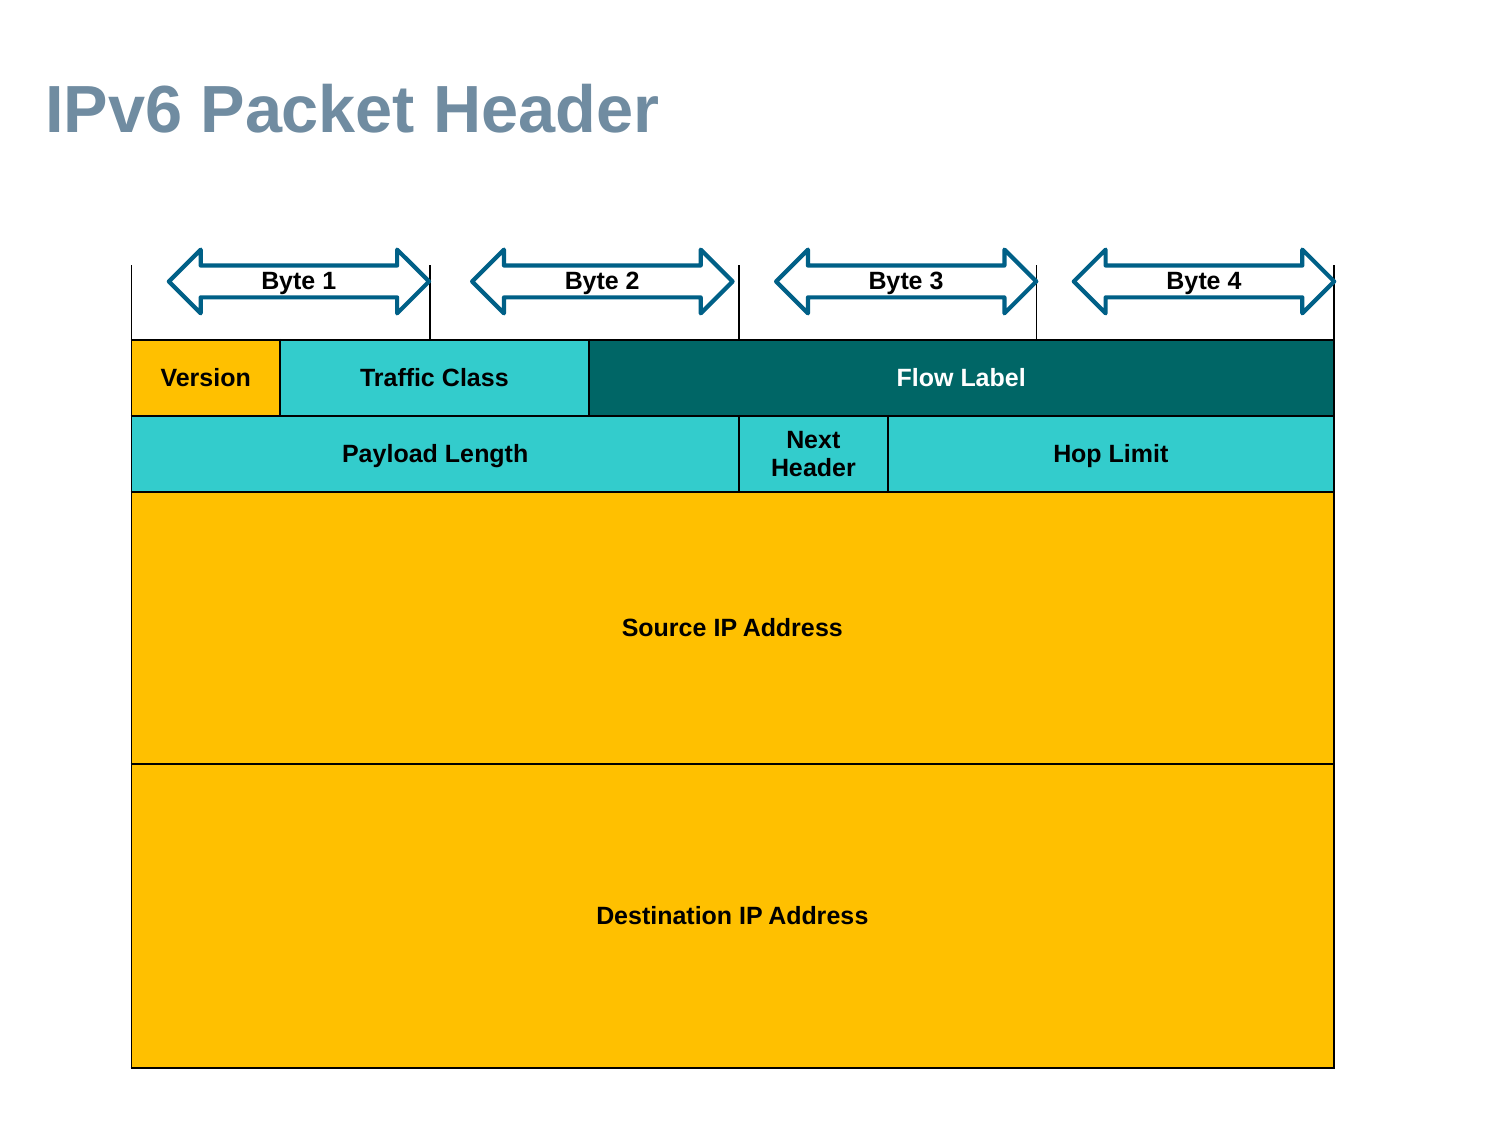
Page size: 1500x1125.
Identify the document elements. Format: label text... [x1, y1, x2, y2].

table_cell Flow Label [590, 341, 1333, 415]
table_header [1037, 265, 1333, 339]
table_header [132, 265, 429, 339]
table_cell Source IP Address [132, 493, 1333, 763]
table_cell Version [132, 341, 279, 415]
table_cell Traffic Class [281, 341, 588, 415]
text_box Byte 4 [1071, 247, 1337, 316]
text_box Byte 2 [470, 247, 735, 316]
table_cell Payload Length [132, 417, 738, 491]
text_box Byte 1 [166, 247, 432, 316]
table_cell Destination IP Address [132, 765, 1333, 1067]
text_box Byte 3 [774, 247, 1039, 316]
title IPv6 Packet Header [31, 64, 1471, 154]
table_header [431, 265, 738, 339]
table_header [740, 265, 1036, 339]
table_cell Next Header [740, 417, 887, 491]
table_cell Hop Limit [889, 417, 1333, 491]
